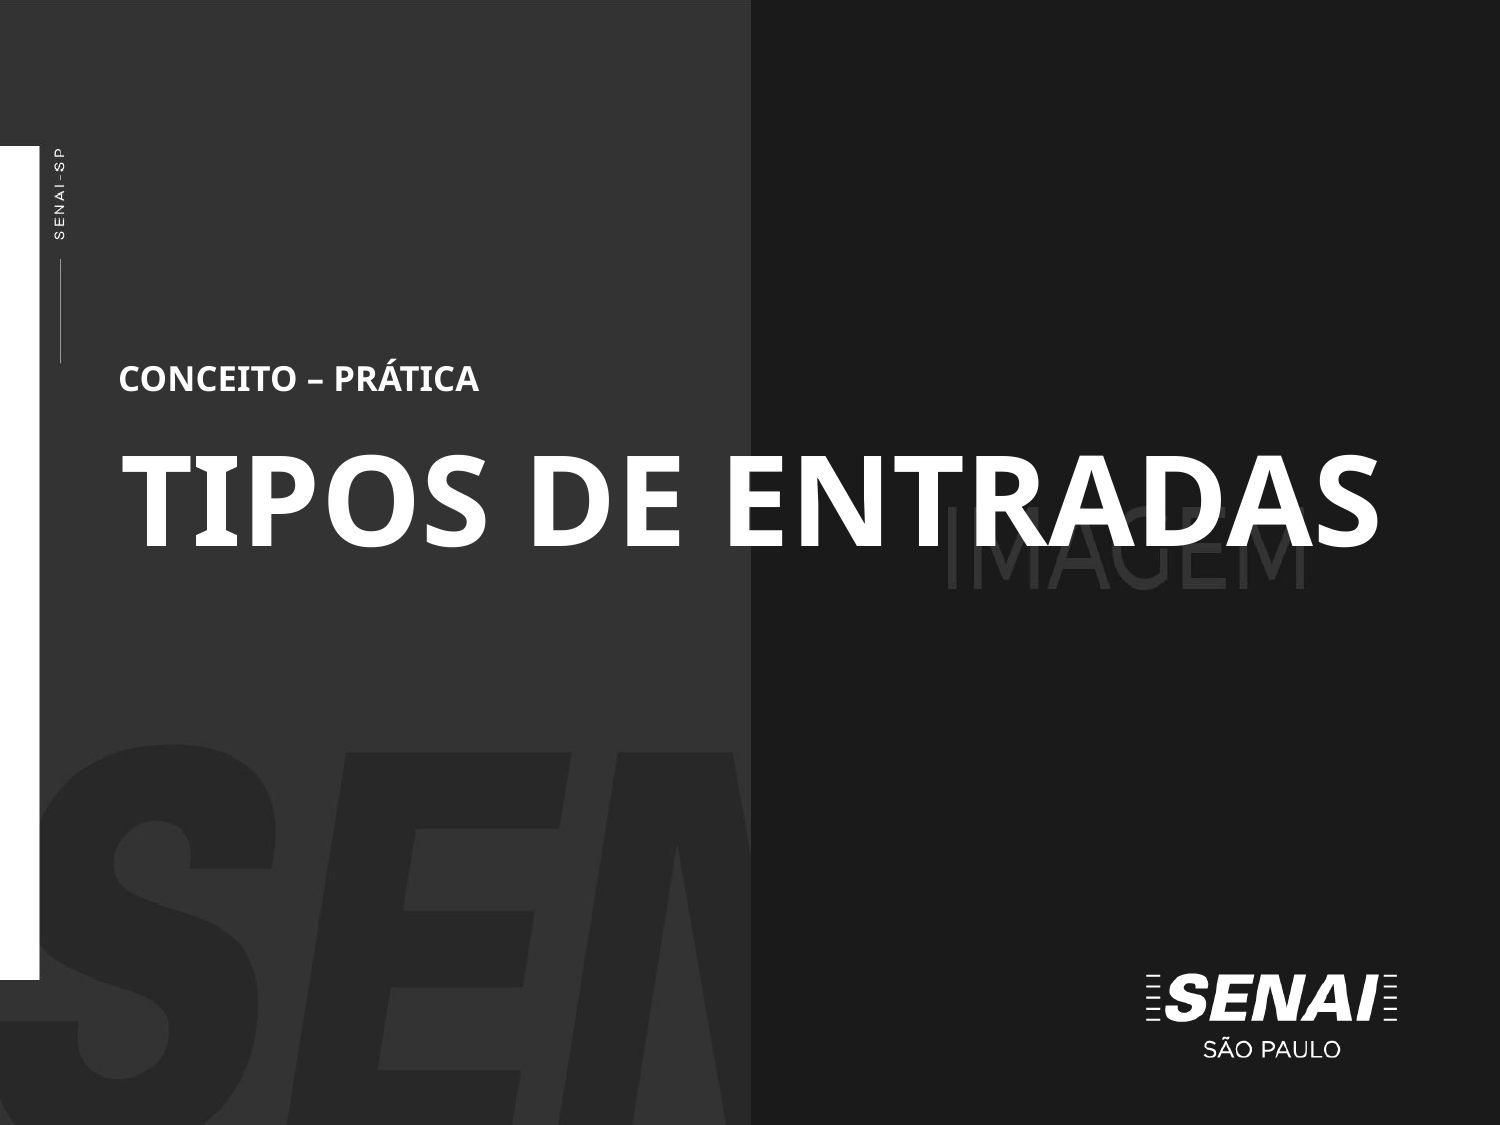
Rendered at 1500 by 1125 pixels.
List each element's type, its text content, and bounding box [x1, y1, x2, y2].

list CONCEITO – PRÁTICA [103, 356, 1475, 407]
list TIPOS DE ENTRADAS [64, 429, 1436, 677]
picture [0, 0, 1500, 1125]
